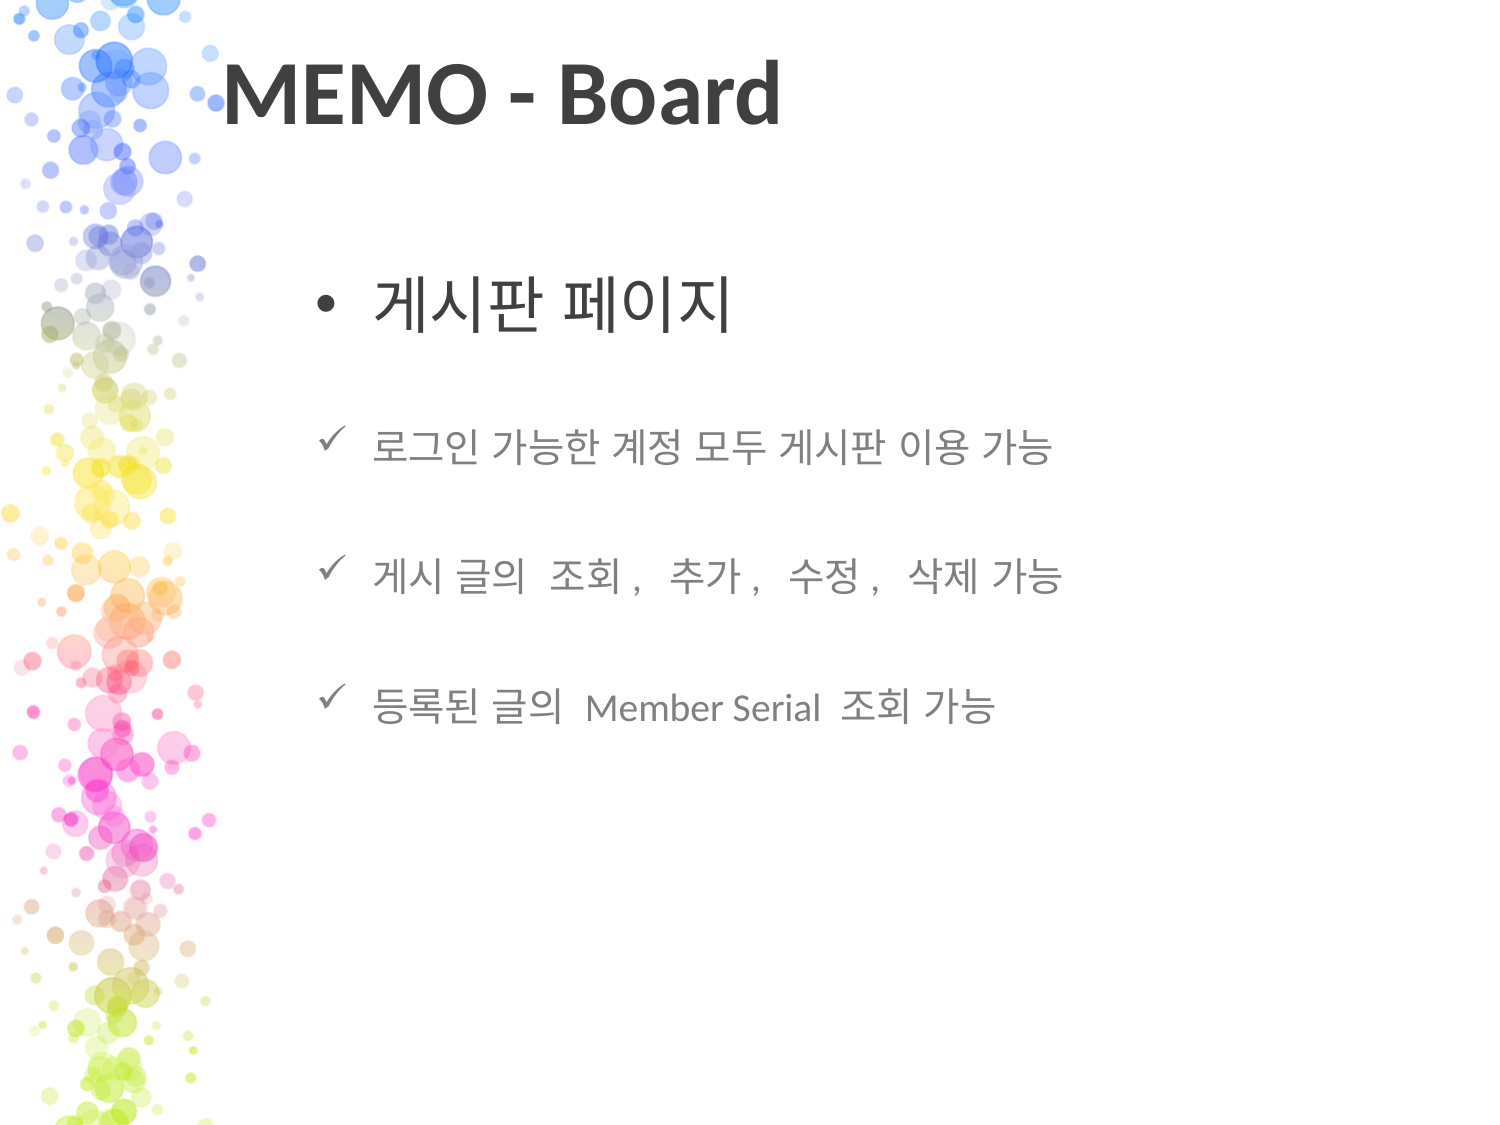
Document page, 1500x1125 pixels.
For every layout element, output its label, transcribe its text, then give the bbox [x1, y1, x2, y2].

list 게시판 페이지 로그인 가능한 계정 모두 게시판 이용 가능 게시 글의 조회, 추가, 수정, 삭제 가능 등록된 글의 Member Serial 조회 가능 [301, 243, 1388, 787]
title MEMO - Board [206, 0, 1500, 176]
picture [0, 0, 1500, 1125]
